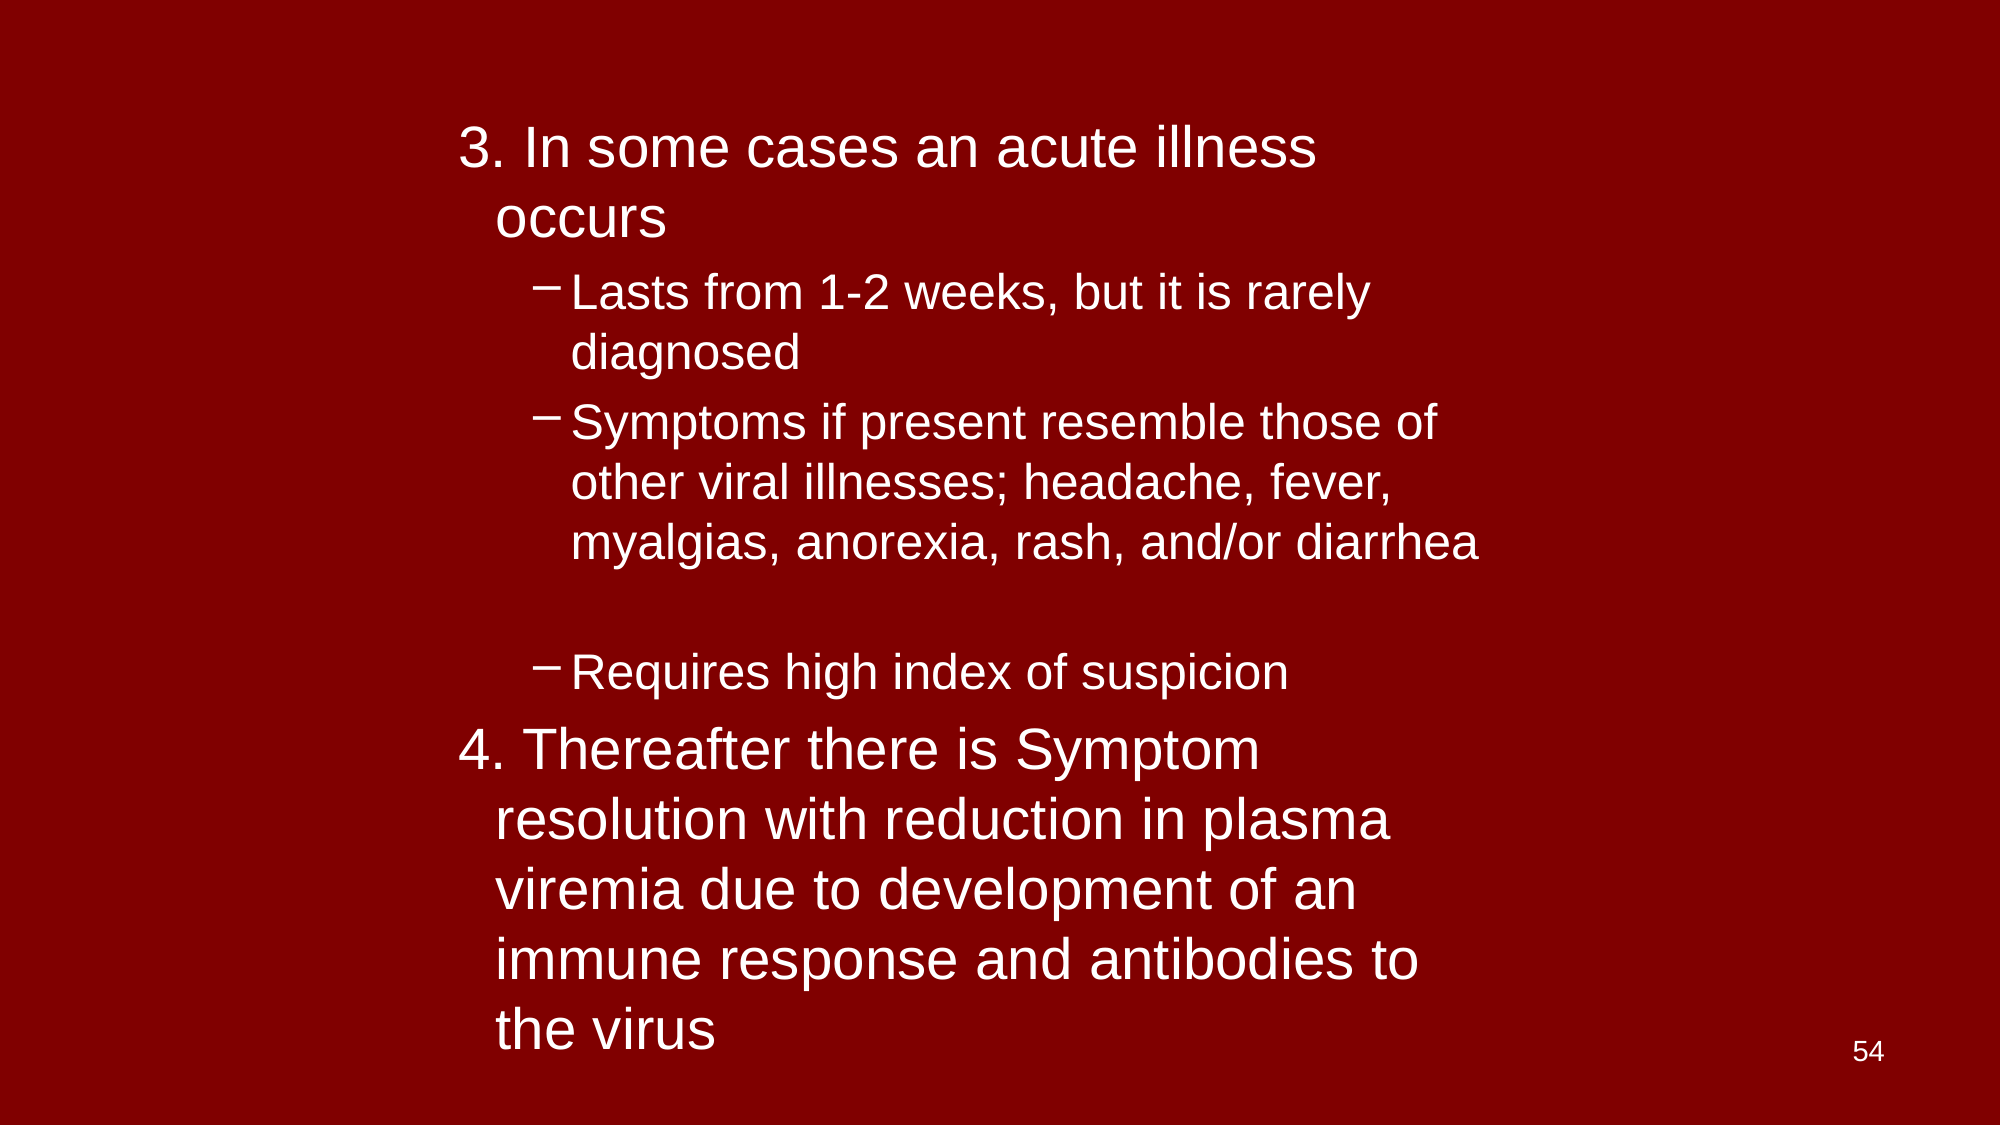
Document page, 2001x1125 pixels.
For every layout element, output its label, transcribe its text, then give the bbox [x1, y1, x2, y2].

list 3. In some cases an acute illness occurs Lasts from 1-2 weeks, but it is rarely diagnosed Symptoms if present resemble those of other viral illnesses; headache, fever, myalgias, anorexia, rash, and/or diarrhea Requires high index of suspicion 4. Thereafter there is Symptom resolution with reduction in plasma viremia due to development of an immune response and antibodies to the virus [293, 101, 1505, 1125]
slide_number 54 [1505, 1024, 1900, 1103]
